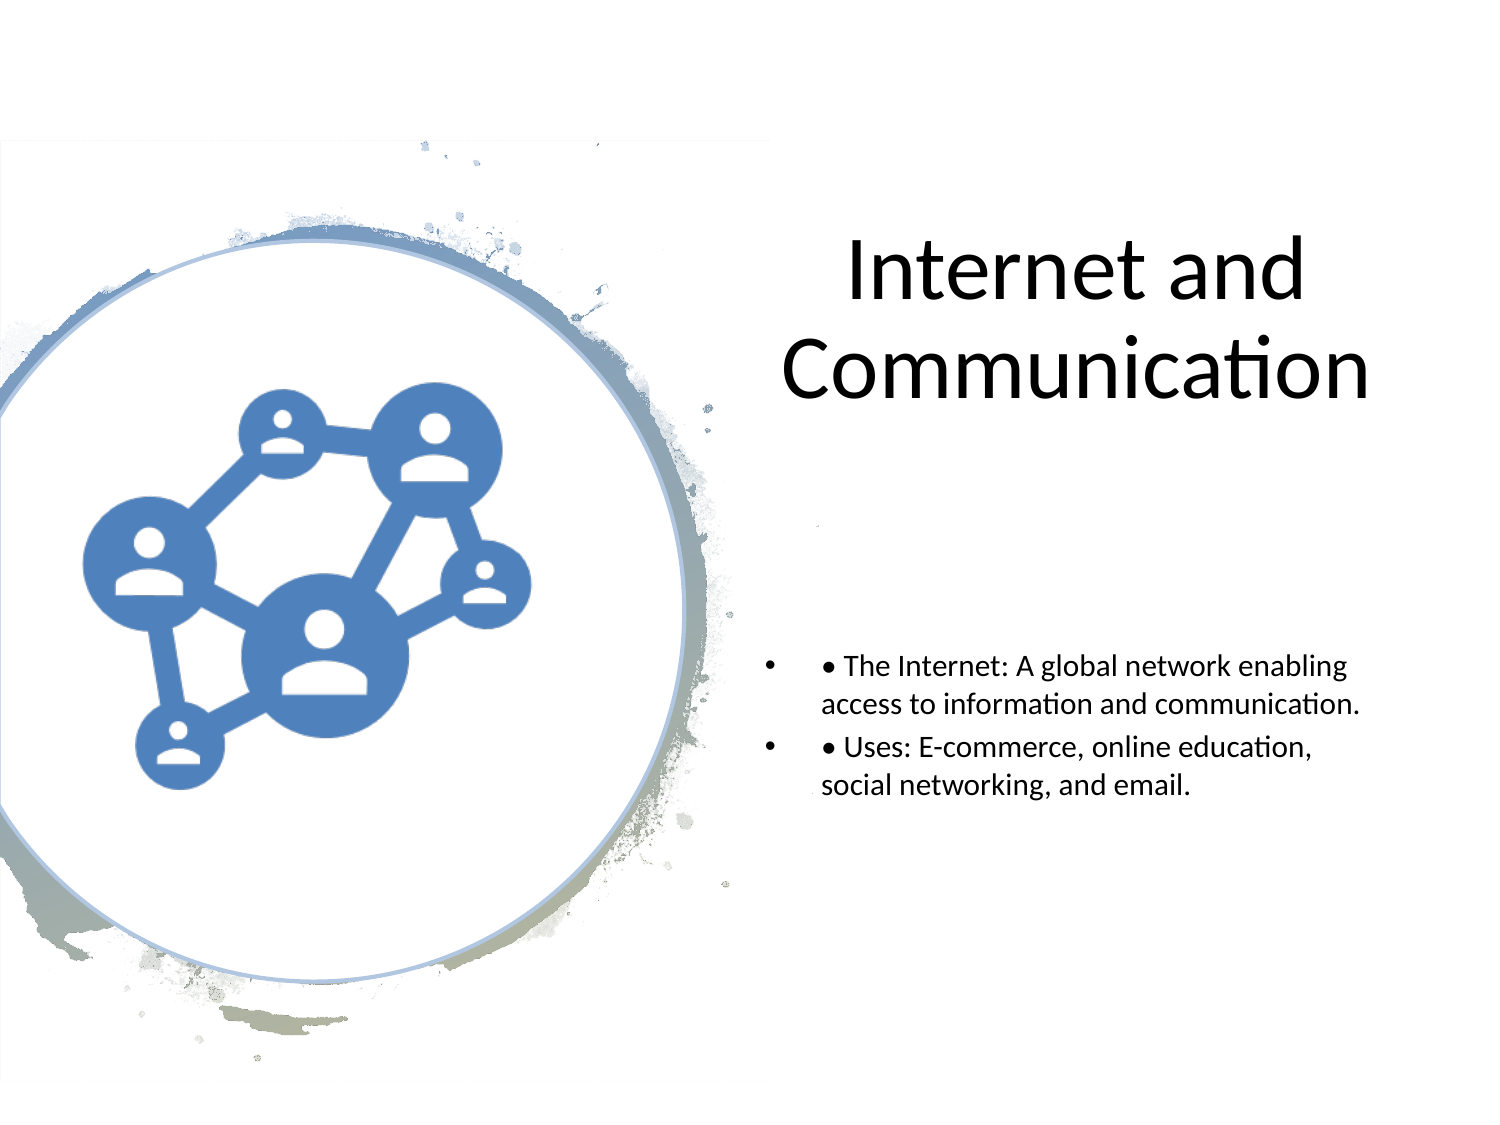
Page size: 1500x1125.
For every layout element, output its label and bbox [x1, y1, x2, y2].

picture [0, 140, 1500, 1082]
